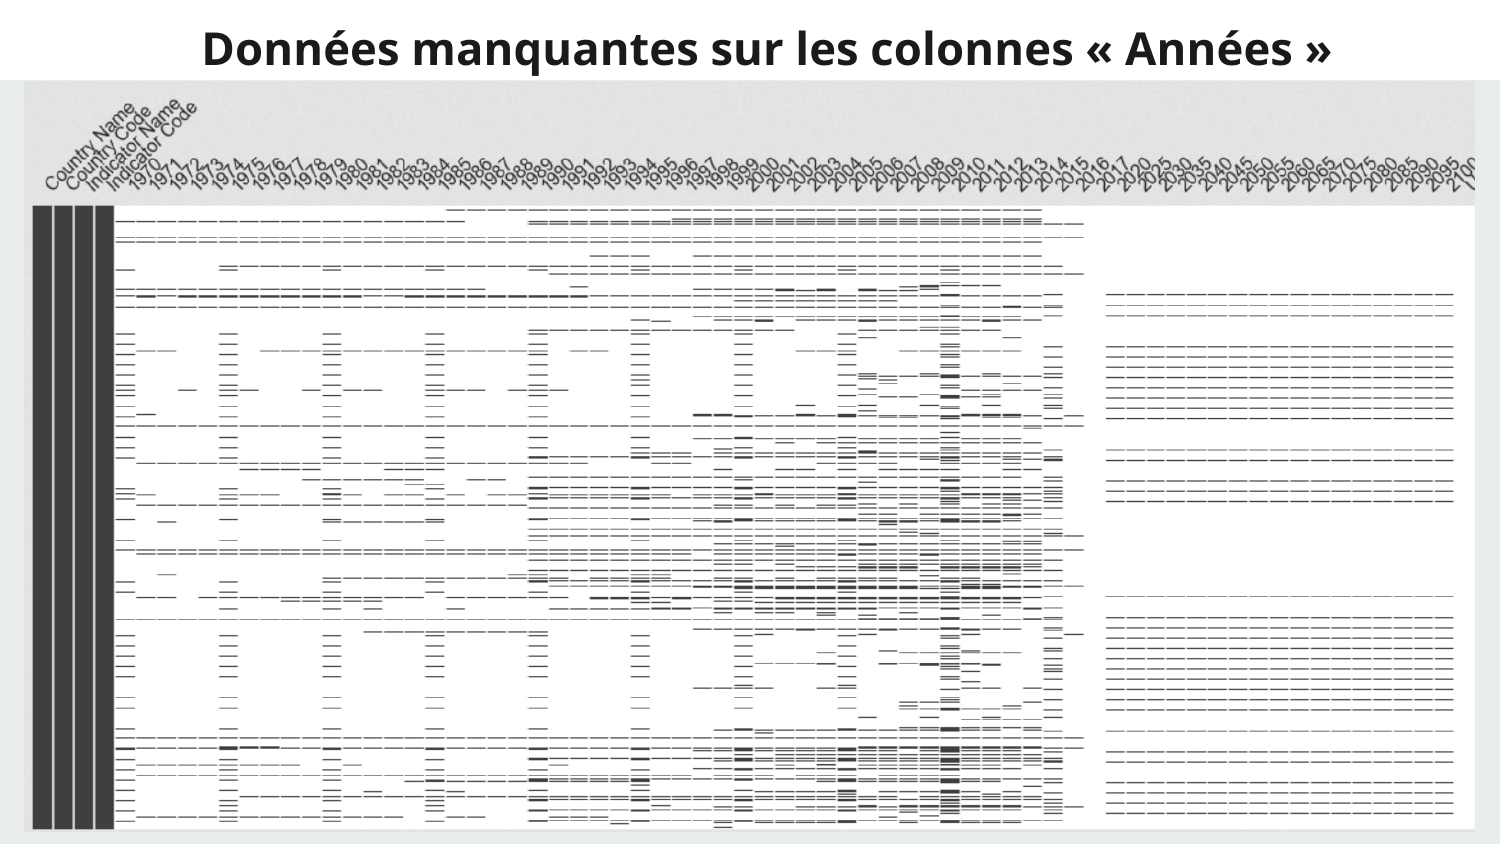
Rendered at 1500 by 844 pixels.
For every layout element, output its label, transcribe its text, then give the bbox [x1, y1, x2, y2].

picture [24, 80, 1476, 832]
title Données manquantes sur les colonnes « Années » [186, 5, 1448, 79]
